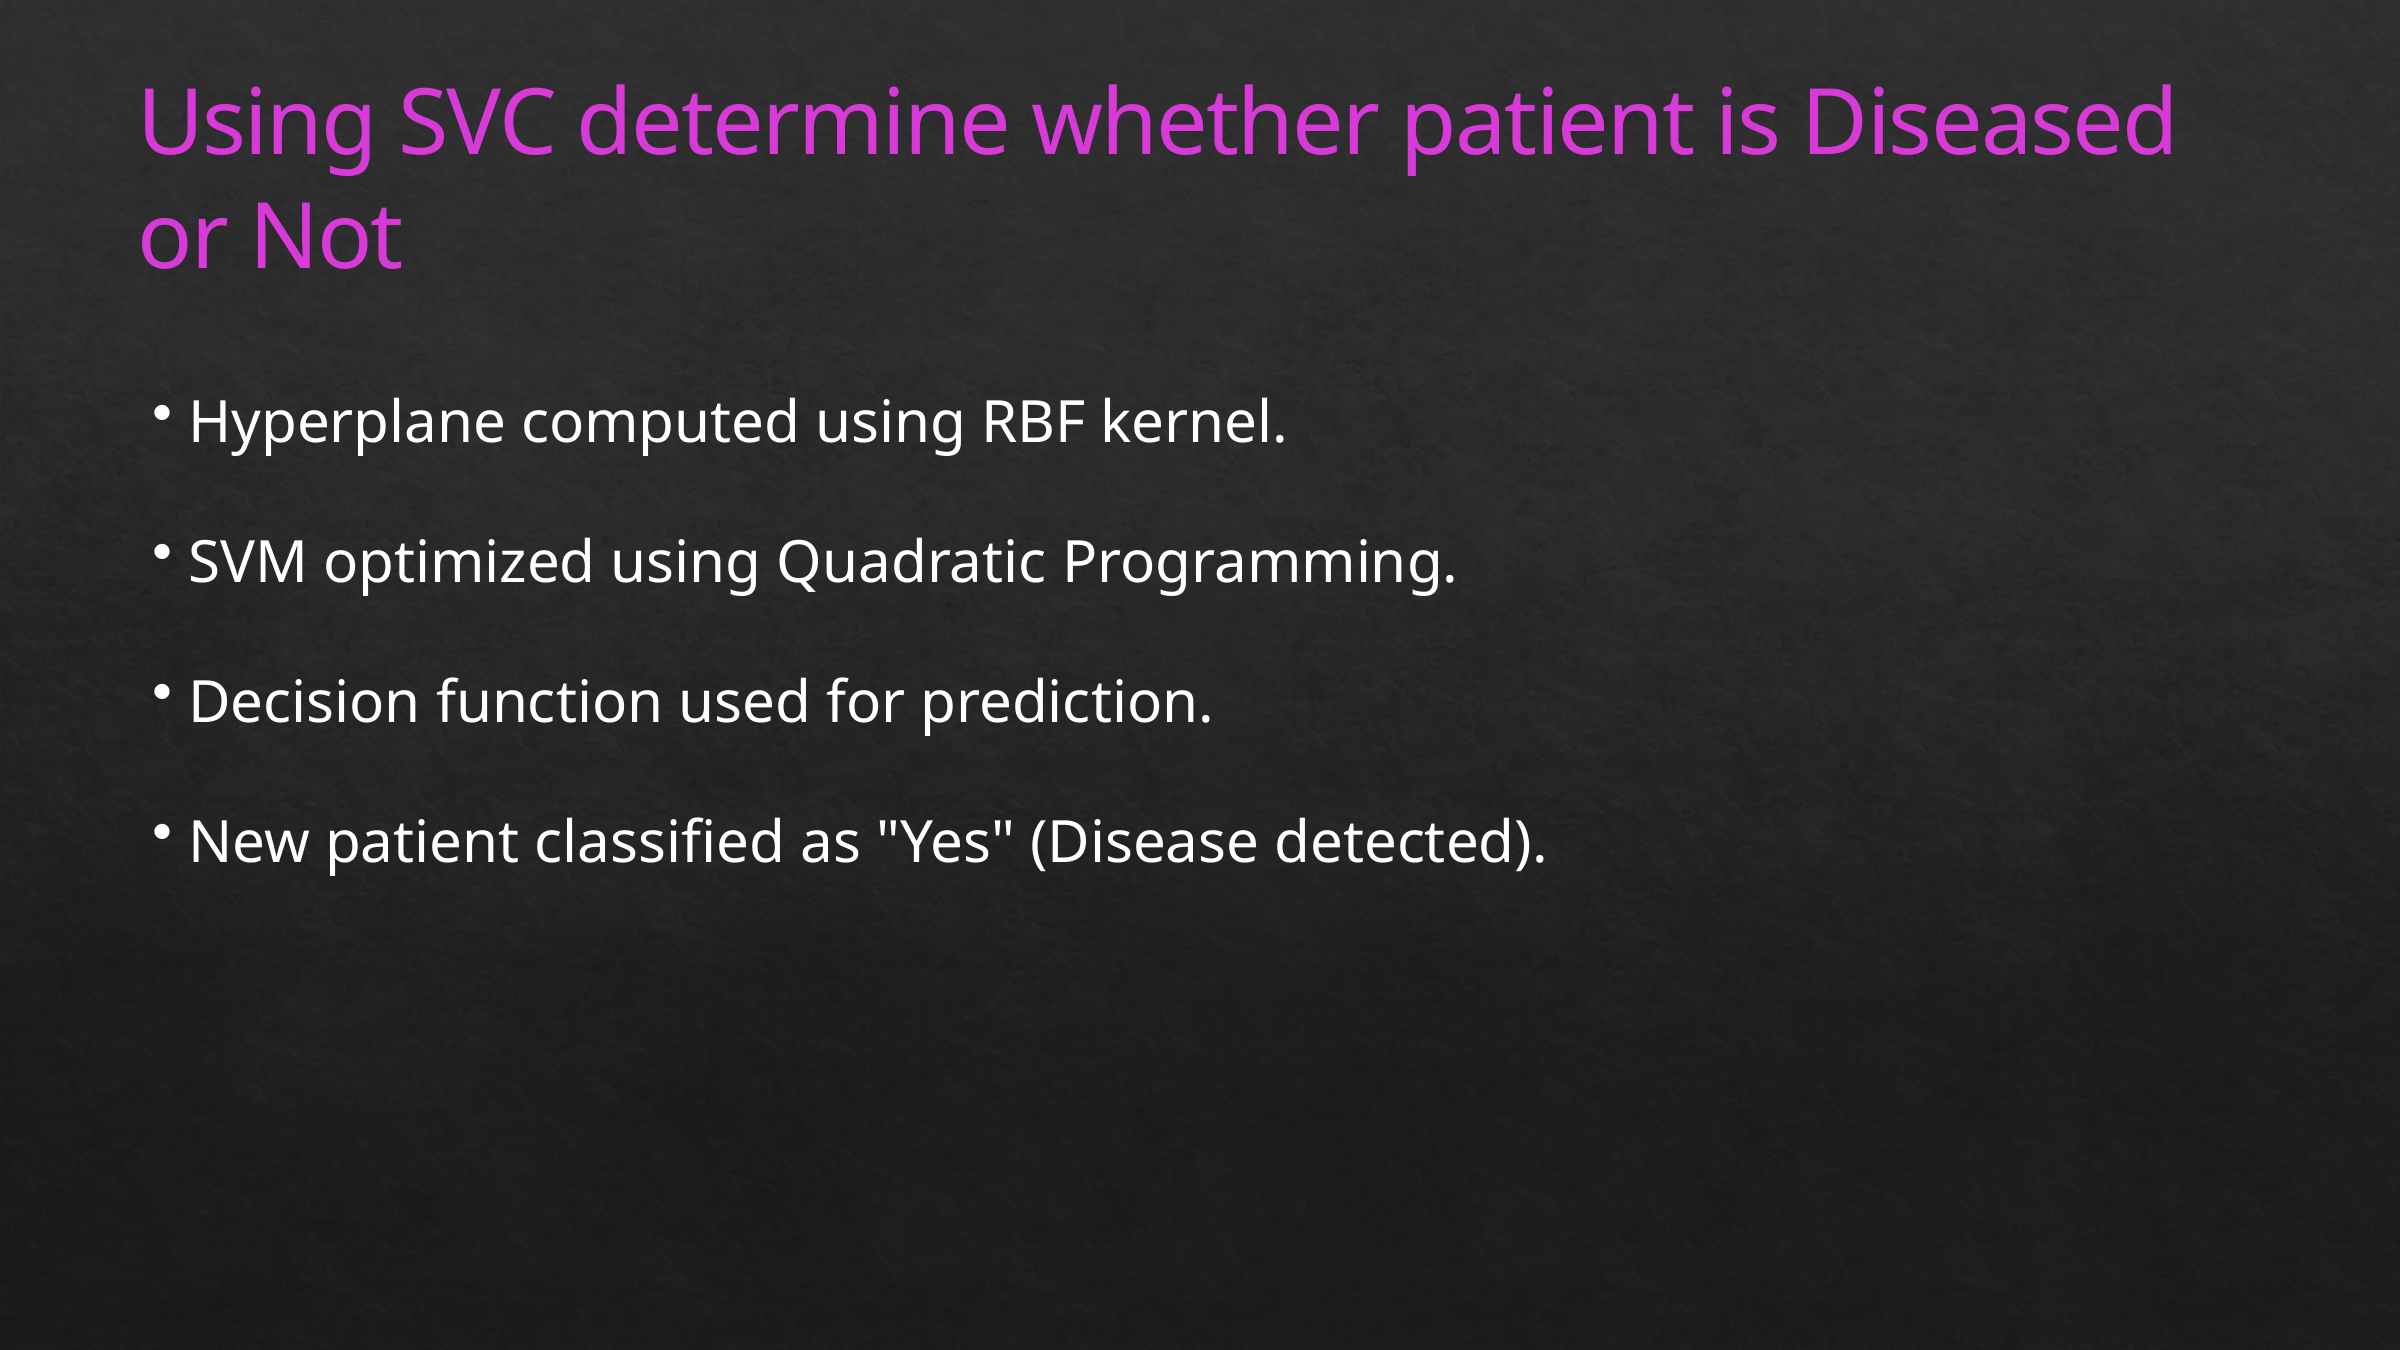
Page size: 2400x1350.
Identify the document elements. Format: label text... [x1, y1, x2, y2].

text_box Hyperplane computed using RBF kernel. SVM optimized using Quadratic Programming. Decision function used for prediction. New patient classified as "Yes" (Disease detected). [137, 306, 1706, 882]
text_box Using SVC determine whether patient is Diseased or Not [137, 58, 2179, 290]
